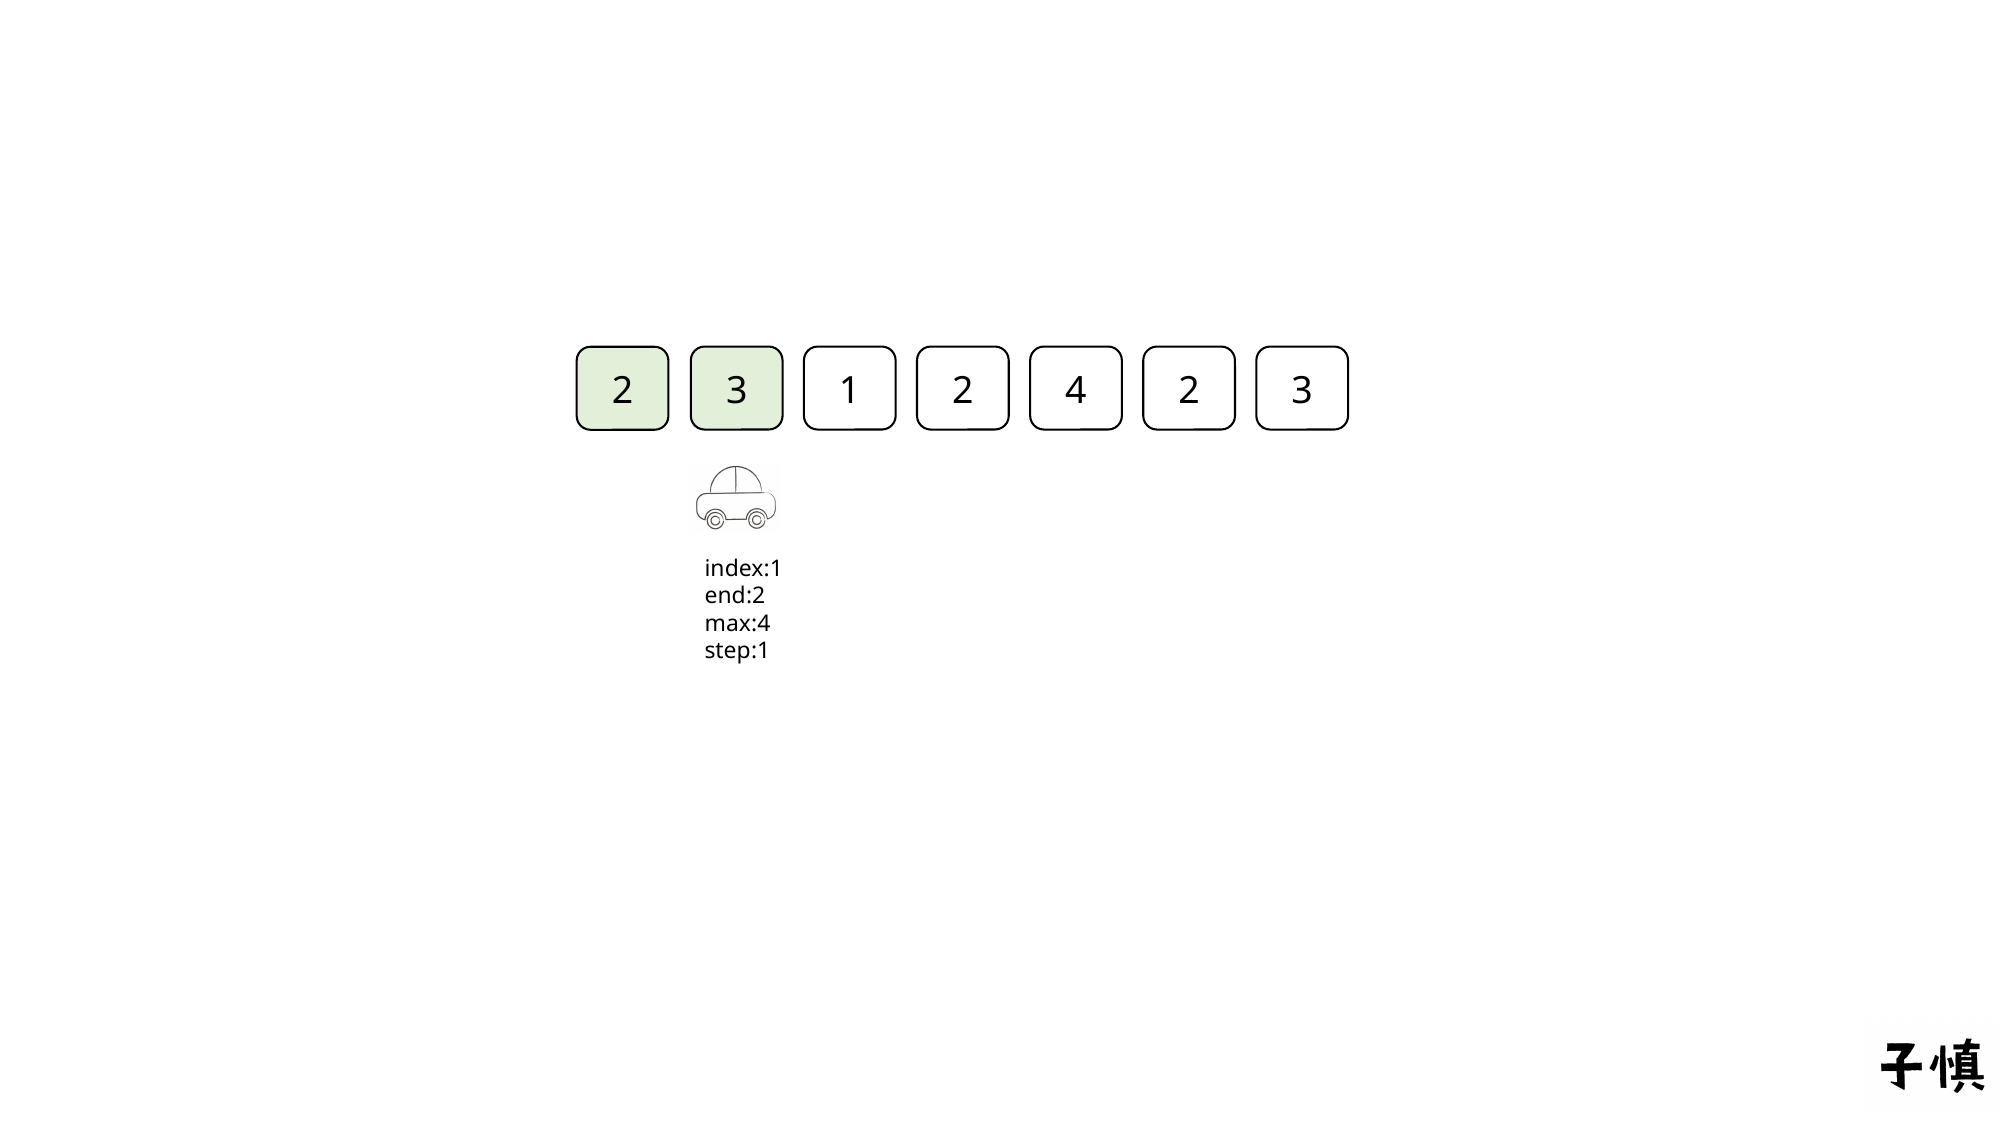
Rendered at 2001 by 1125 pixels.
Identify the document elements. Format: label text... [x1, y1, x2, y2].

text_box 2 [575, 345, 670, 431]
text_box index:1 end:2 max:4 step:1 [689, 546, 804, 671]
picture [689, 462, 782, 533]
text_box 3 [689, 345, 784, 431]
text_box 2 [1142, 345, 1237, 431]
text_box 1 [802, 345, 897, 431]
picture [1863, 1019, 2000, 1112]
text_box 4 [1029, 345, 1123, 431]
text_box 2 [915, 345, 1010, 431]
text_box 3 [1255, 345, 1350, 431]
